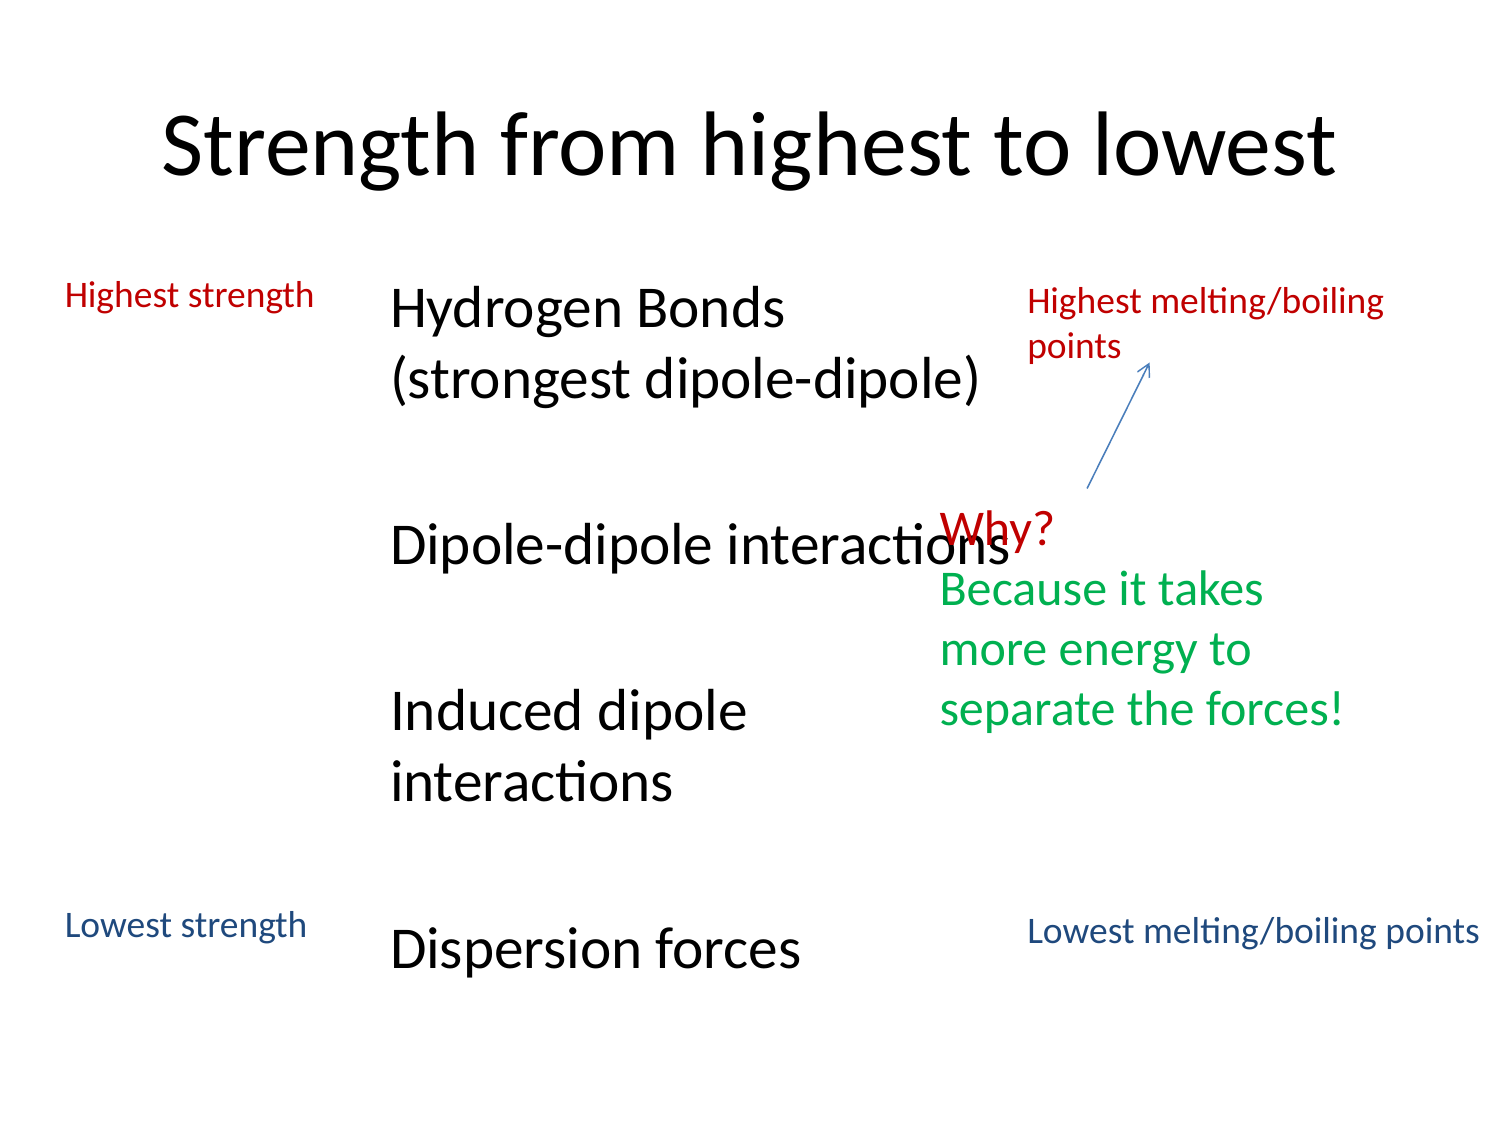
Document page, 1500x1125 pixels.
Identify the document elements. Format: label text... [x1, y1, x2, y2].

title Strength from highest to lowest [75, 45, 1425, 233]
text_box Why? Because it takes more energy to separate the forces! [924, 488, 1369, 744]
text_box Highest strength Lowest strength [50, 262, 538, 953]
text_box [1086, 362, 1150, 489]
list Hydrogen Bonds (strongest dipole-dipole) Dipole-dipole interactions Induced dipole interactions Dispersion forces [375, 260, 1038, 1003]
text_box Highest melting/boiling points Lowest melting/boiling points [1012, 268, 1500, 959]
